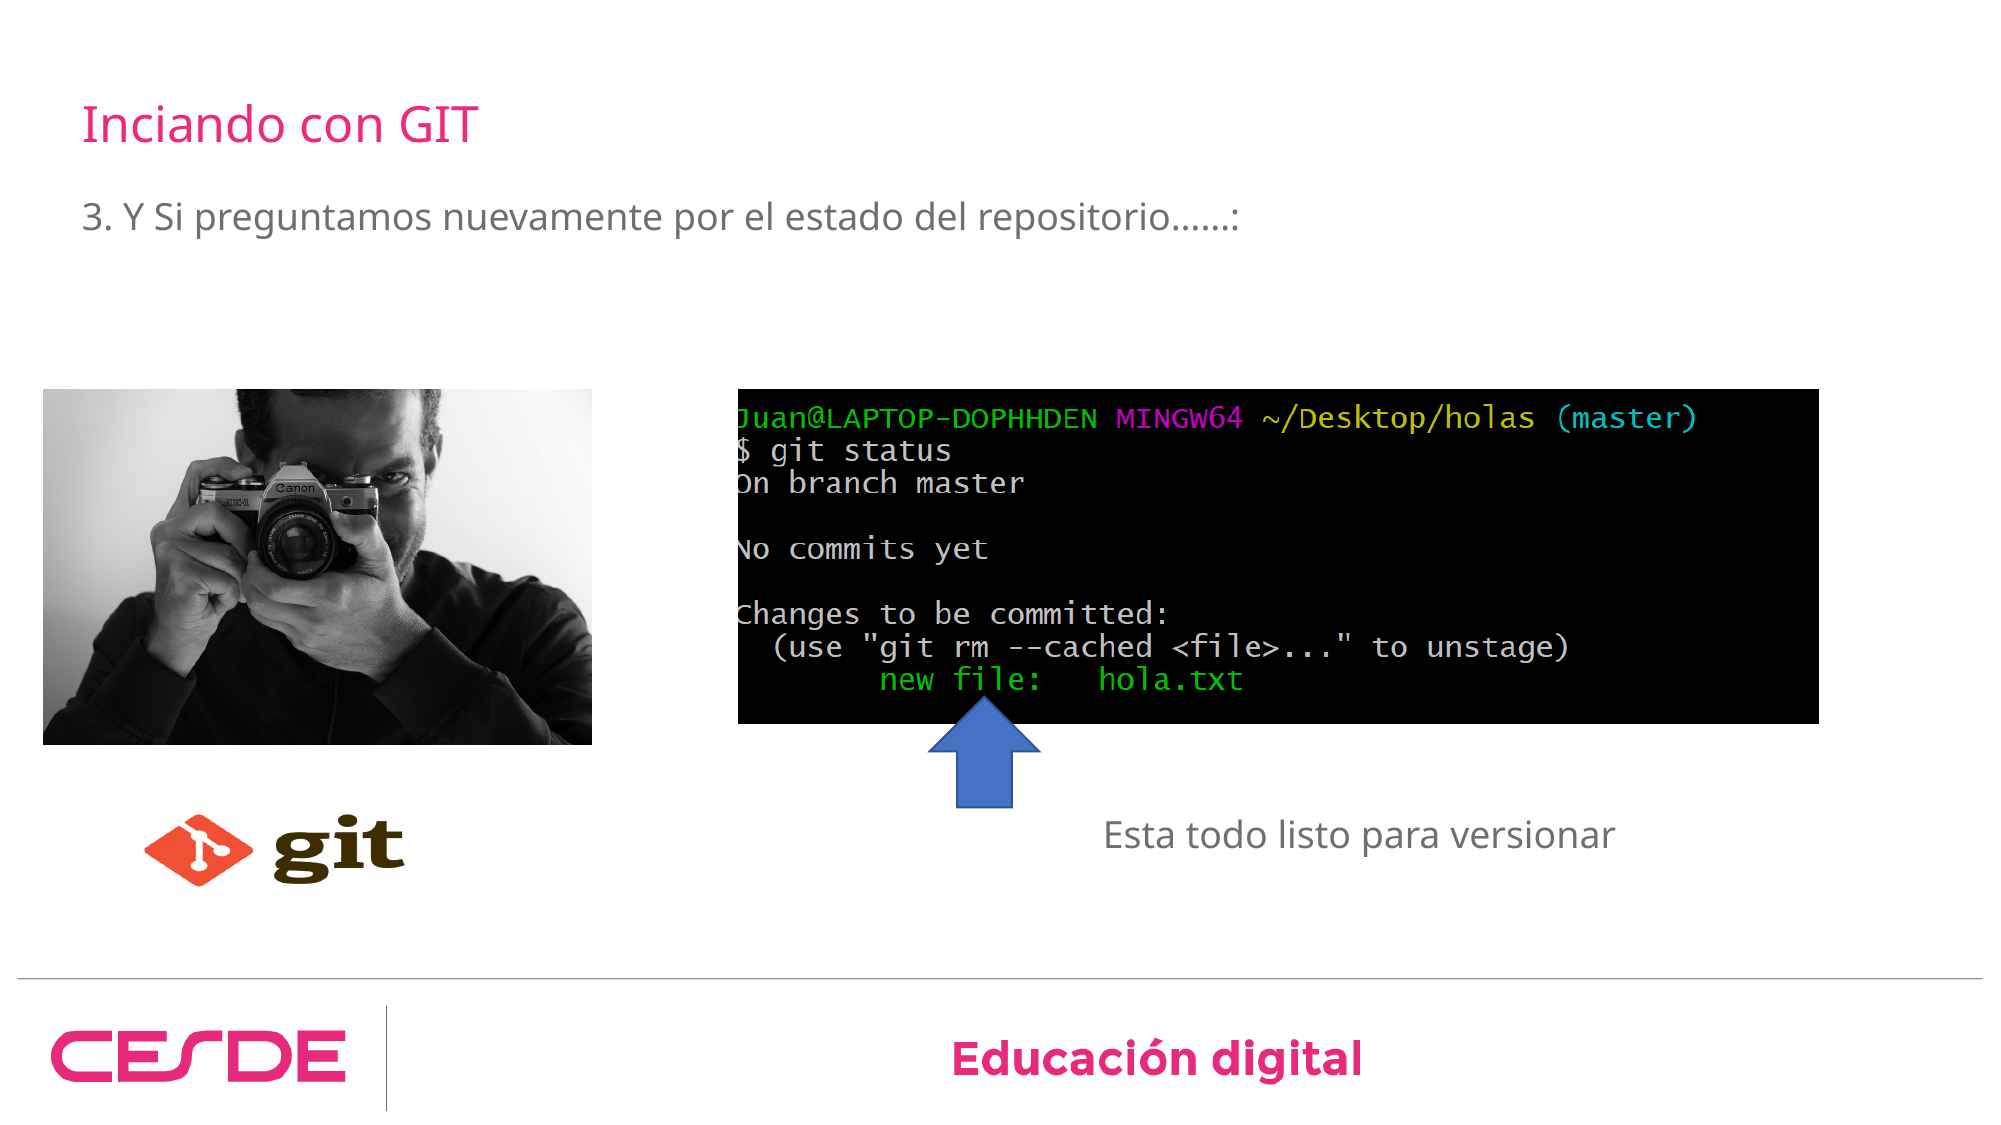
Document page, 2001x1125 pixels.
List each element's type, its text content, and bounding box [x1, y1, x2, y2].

text_box [927, 724, 1042, 809]
picture [0, 0, 2000, 1125]
text_box 3. Y Si preguntamos nuevamente por el estado del repositorio……: [67, 185, 1944, 405]
title Inciando con GIT [67, 91, 1793, 185]
text_box Esta todo listo para versionar [1088, 803, 1632, 864]
